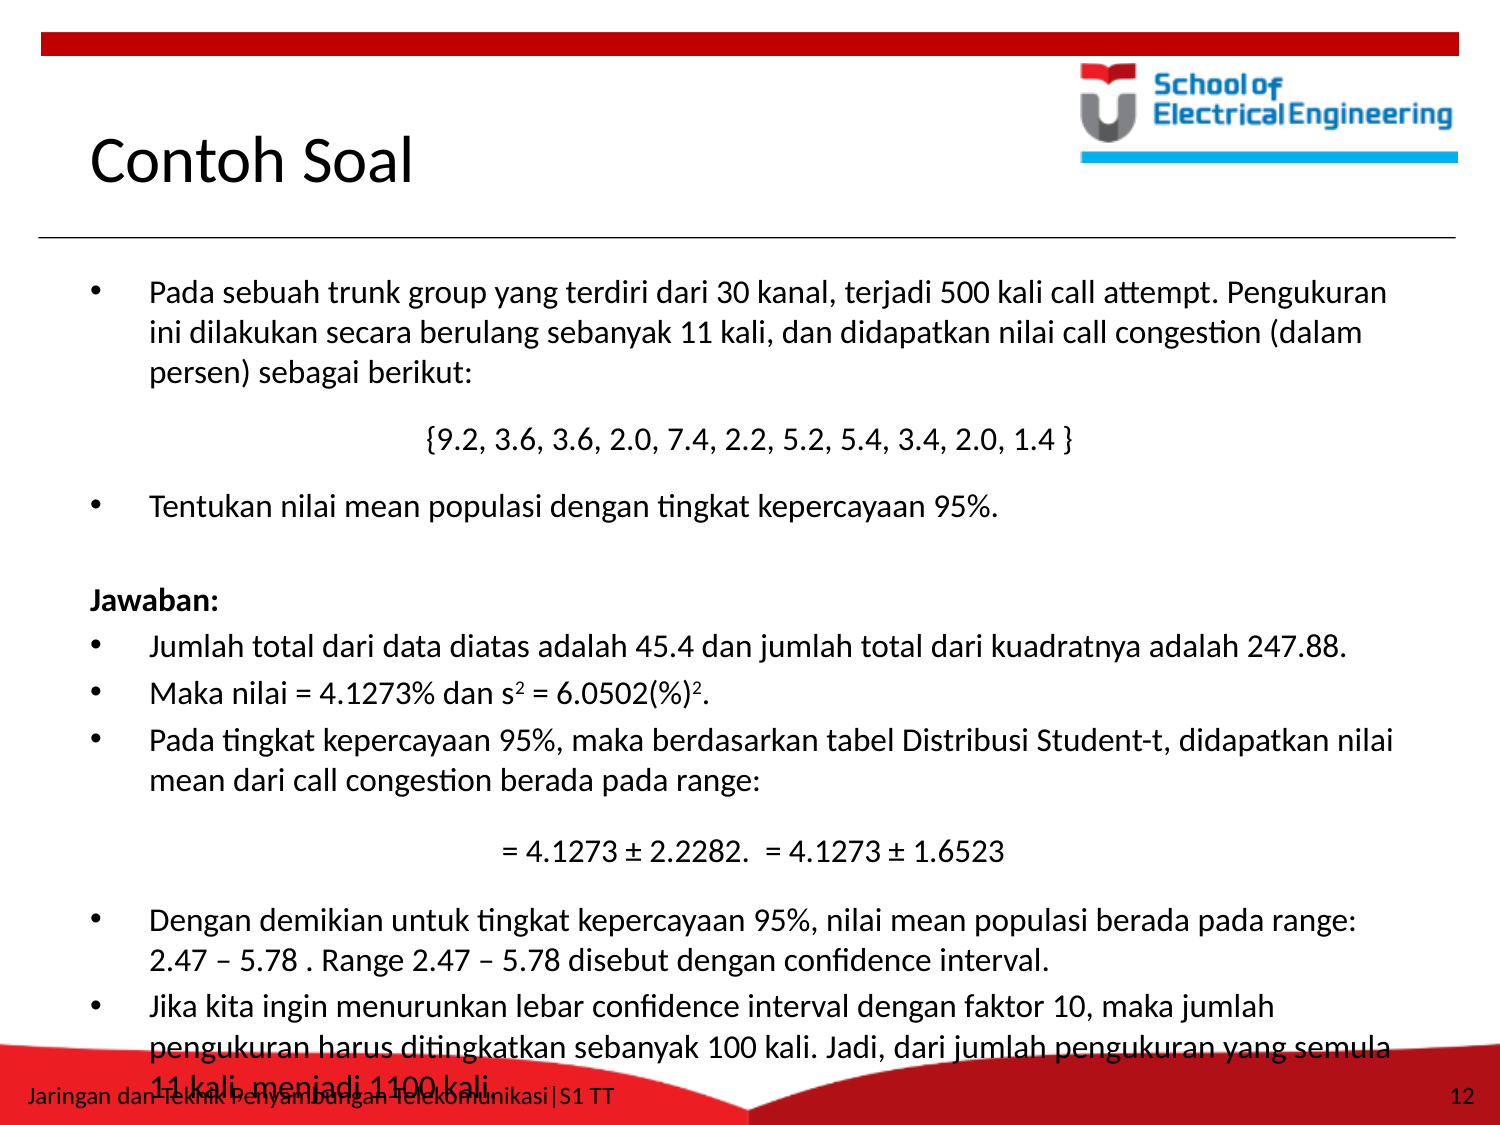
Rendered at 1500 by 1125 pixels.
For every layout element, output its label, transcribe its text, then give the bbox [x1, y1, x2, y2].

slide_number 12 [1139, 1065, 1490, 1125]
picture [856, 1044, 864, 1056]
picture [897, 1044, 905, 1056]
picture [727, 1039, 736, 1056]
footer Jaringan dan Teknik Penyambungan Telekomunikasi|S1 TT [12, 1065, 656, 1125]
picture [608, 1044, 616, 1056]
picture [404, 1044, 412, 1056]
title Contoh Soal [75, 78, 1074, 233]
picture [0, 1036, 1500, 1125]
picture [744, 1039, 753, 1056]
picture [1073, 63, 1458, 163]
